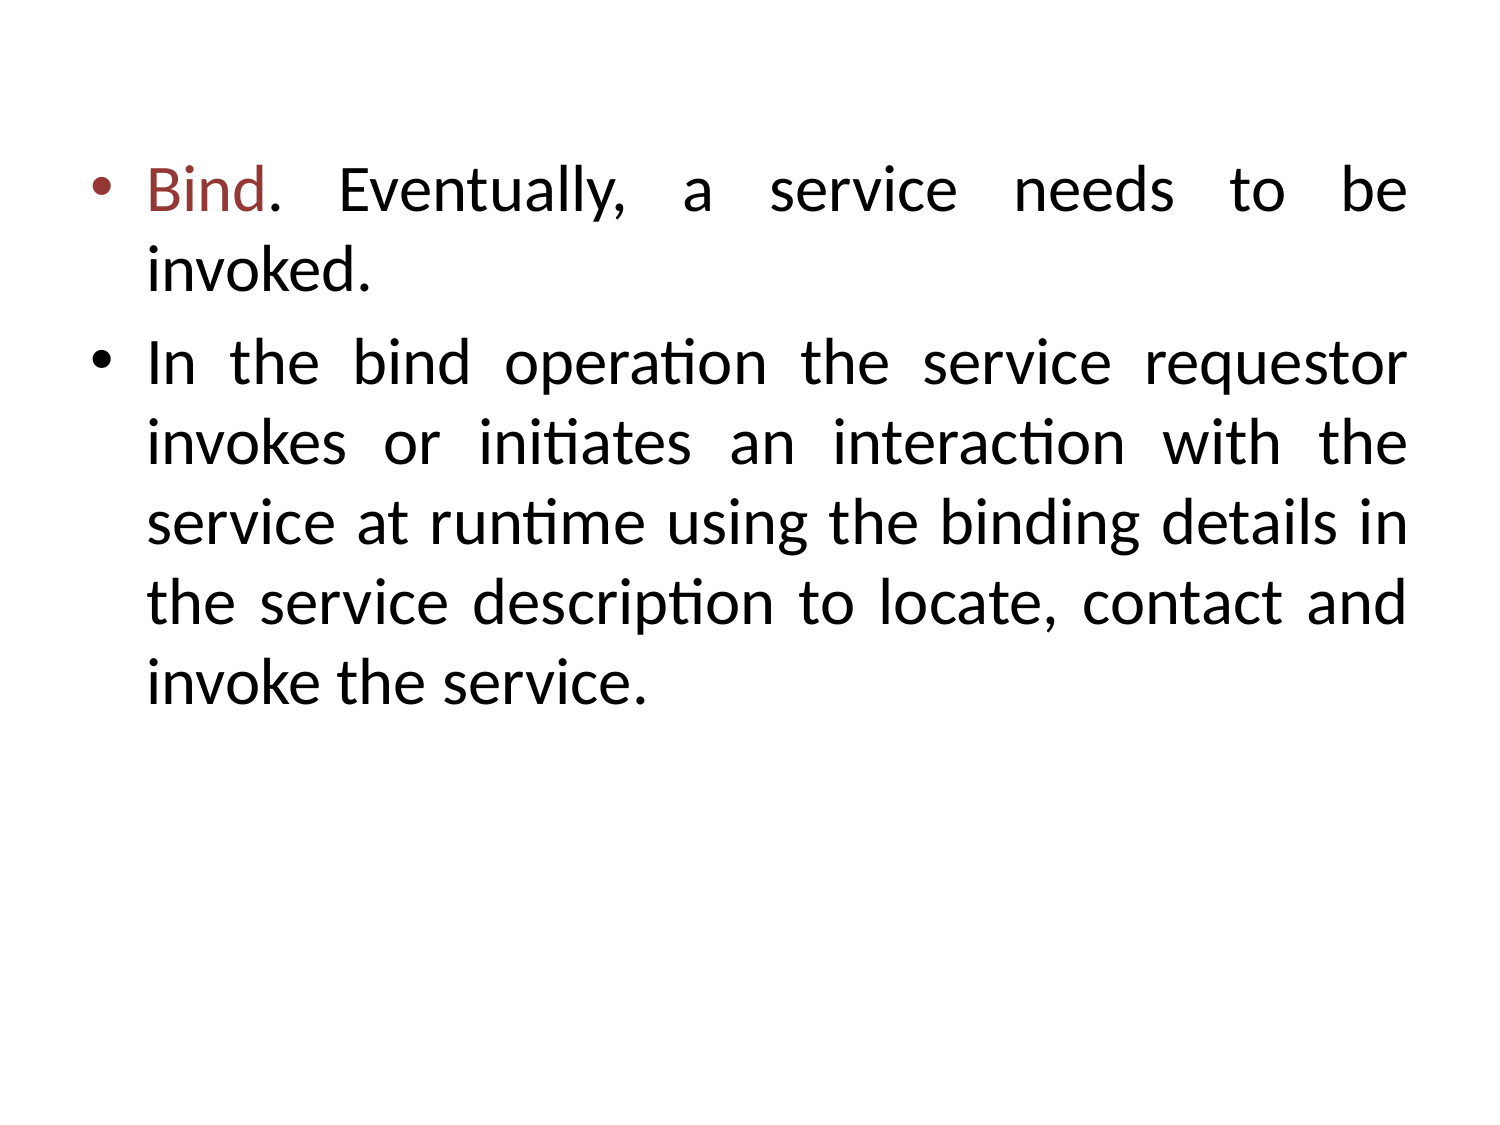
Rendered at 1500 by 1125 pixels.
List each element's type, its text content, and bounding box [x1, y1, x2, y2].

list Bind. Eventually, a service needs to be invoked. In the bind operation the service requestor invokes or initiates an interaction with the service at runtime using the binding details in the service description to locate, contact and invoke the service. [75, 137, 1425, 880]
